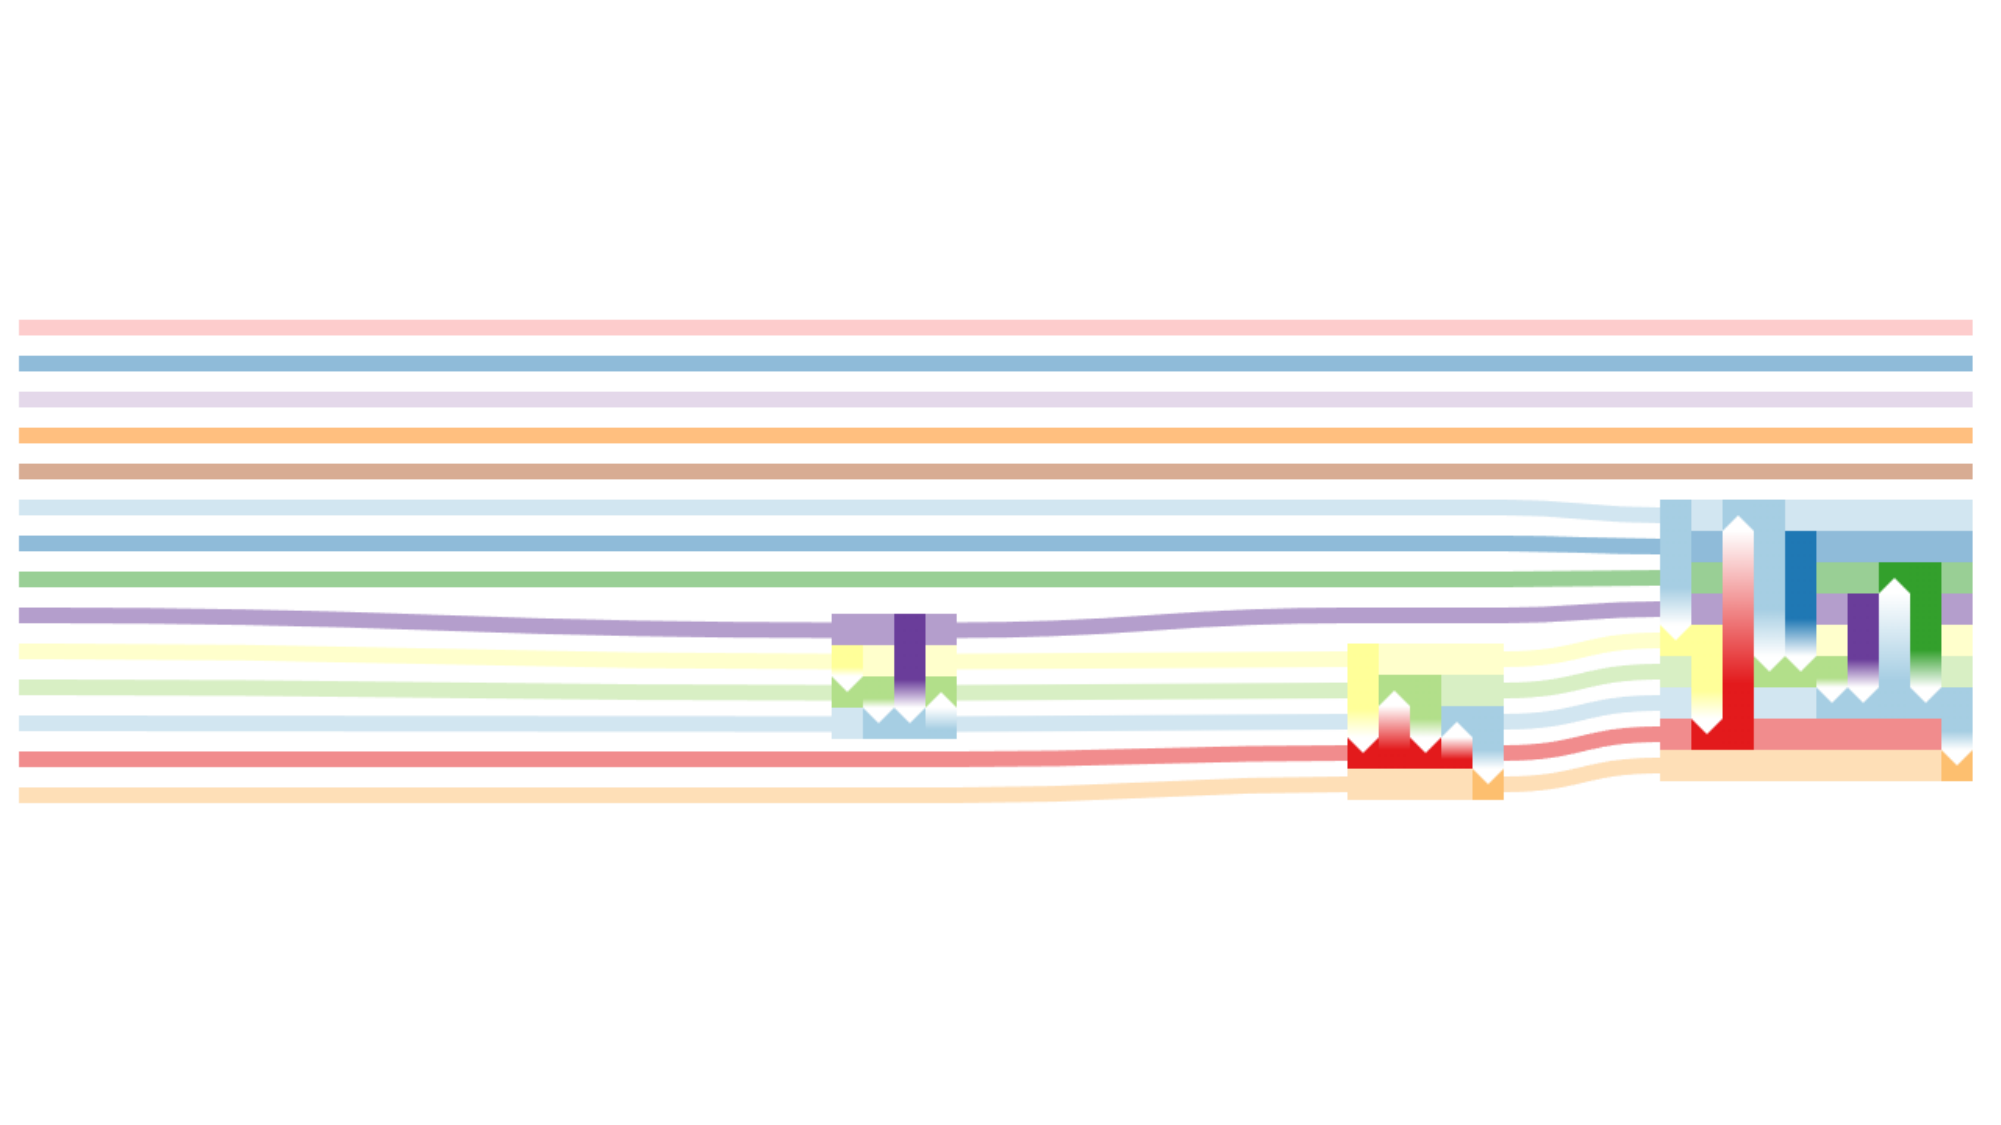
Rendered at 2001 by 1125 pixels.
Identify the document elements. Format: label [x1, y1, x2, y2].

picture [13, 306, 1987, 819]
